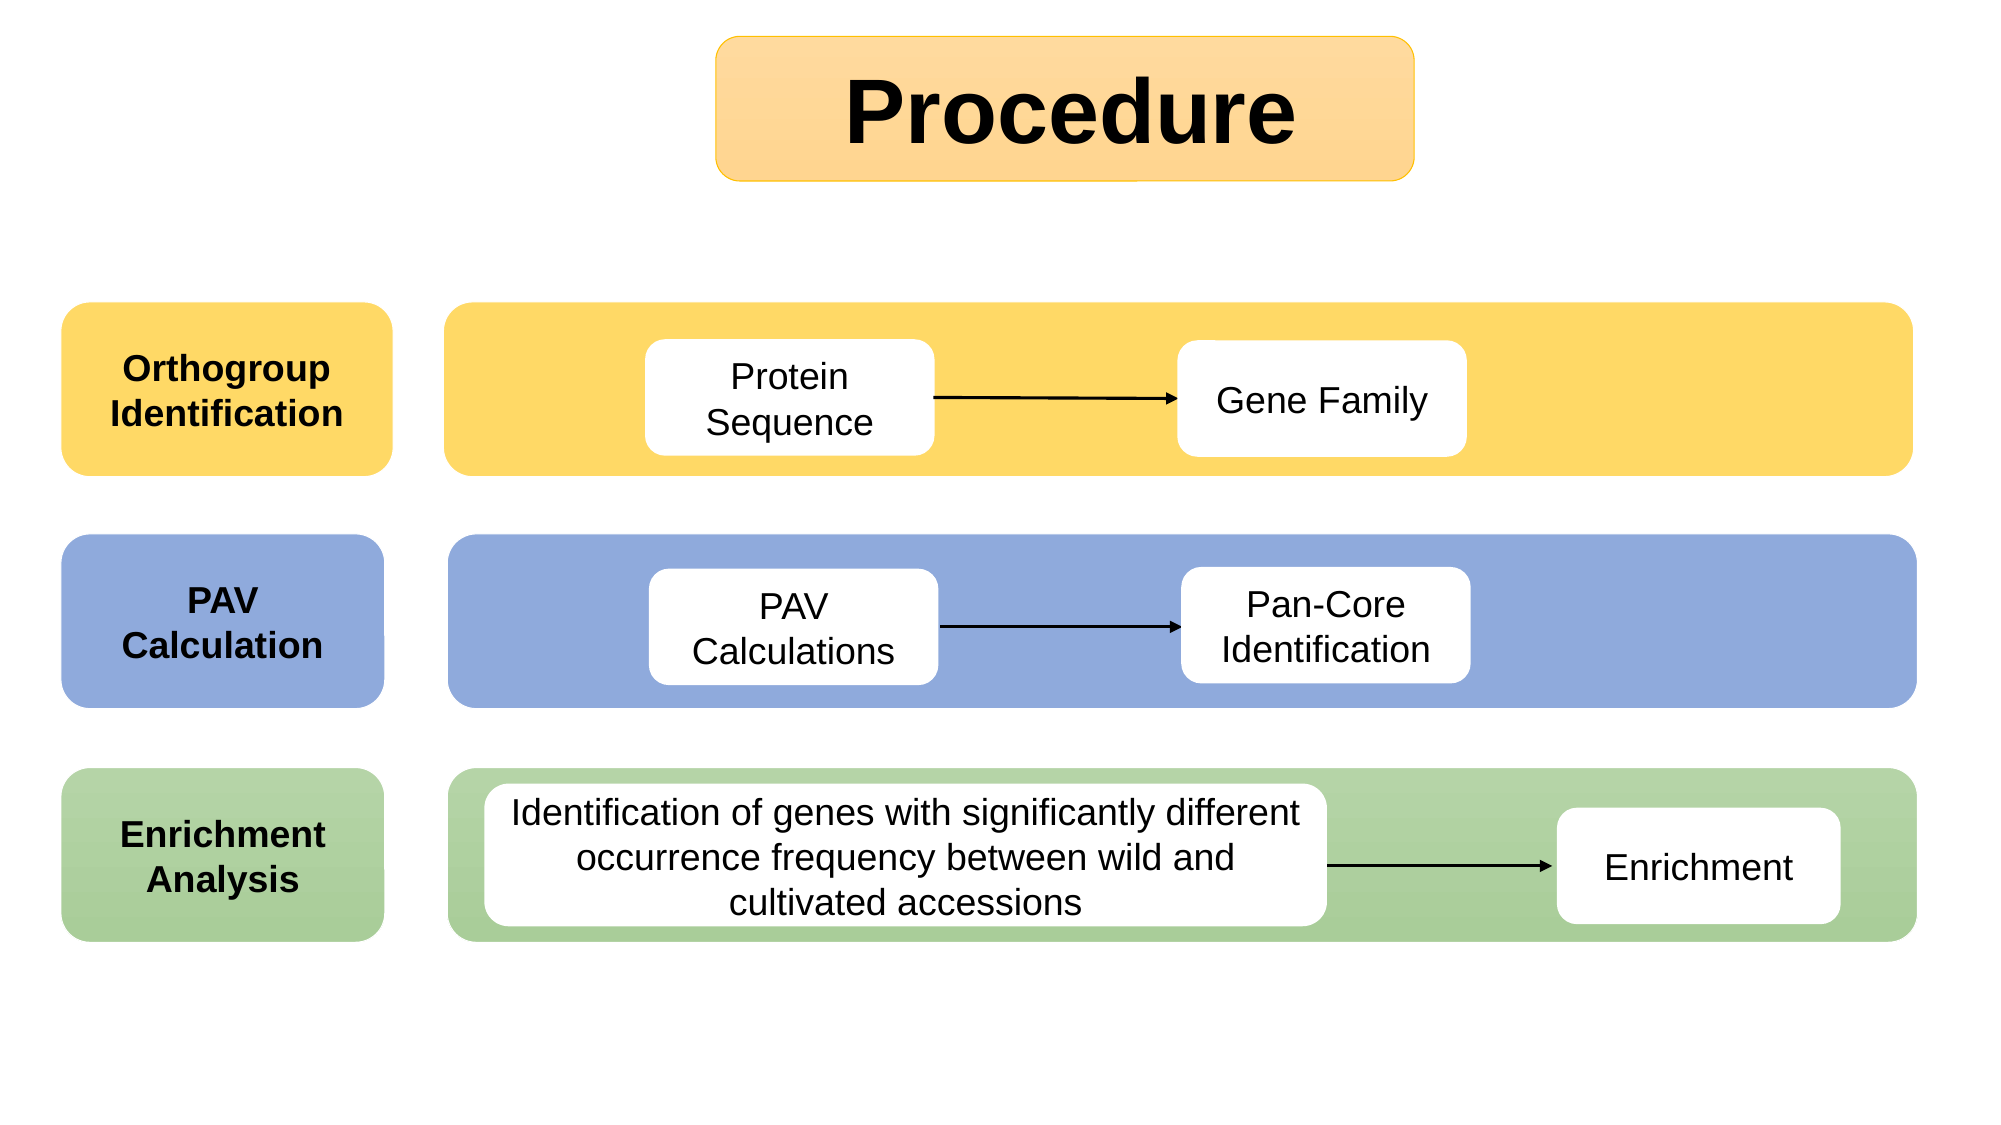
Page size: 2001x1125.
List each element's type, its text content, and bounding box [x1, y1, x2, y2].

text_box [446, 533, 1919, 710]
text_box [446, 767, 1919, 943]
text_box Orthogroup Identification [60, 301, 394, 478]
text_box Enrichment Analysis [60, 767, 386, 943]
text_box Pan-Core Identification [1181, 566, 1471, 684]
text_box Gene Family [1177, 340, 1467, 457]
text_box PAV Calculations [648, 568, 939, 686]
text_box Enrichment [1556, 807, 1841, 925]
text_box [715, 35, 829, 182]
text_box PAV Calculation [60, 533, 386, 710]
text_box [442, 301, 1915, 478]
text_box Identification of genes with significantly different occurrence frequency between wild and cultivated accessions [484, 783, 1327, 927]
title Procedure [829, 5, 1355, 223]
text_box [1355, 35, 1415, 182]
text_box Protein Sequence [645, 339, 935, 456]
